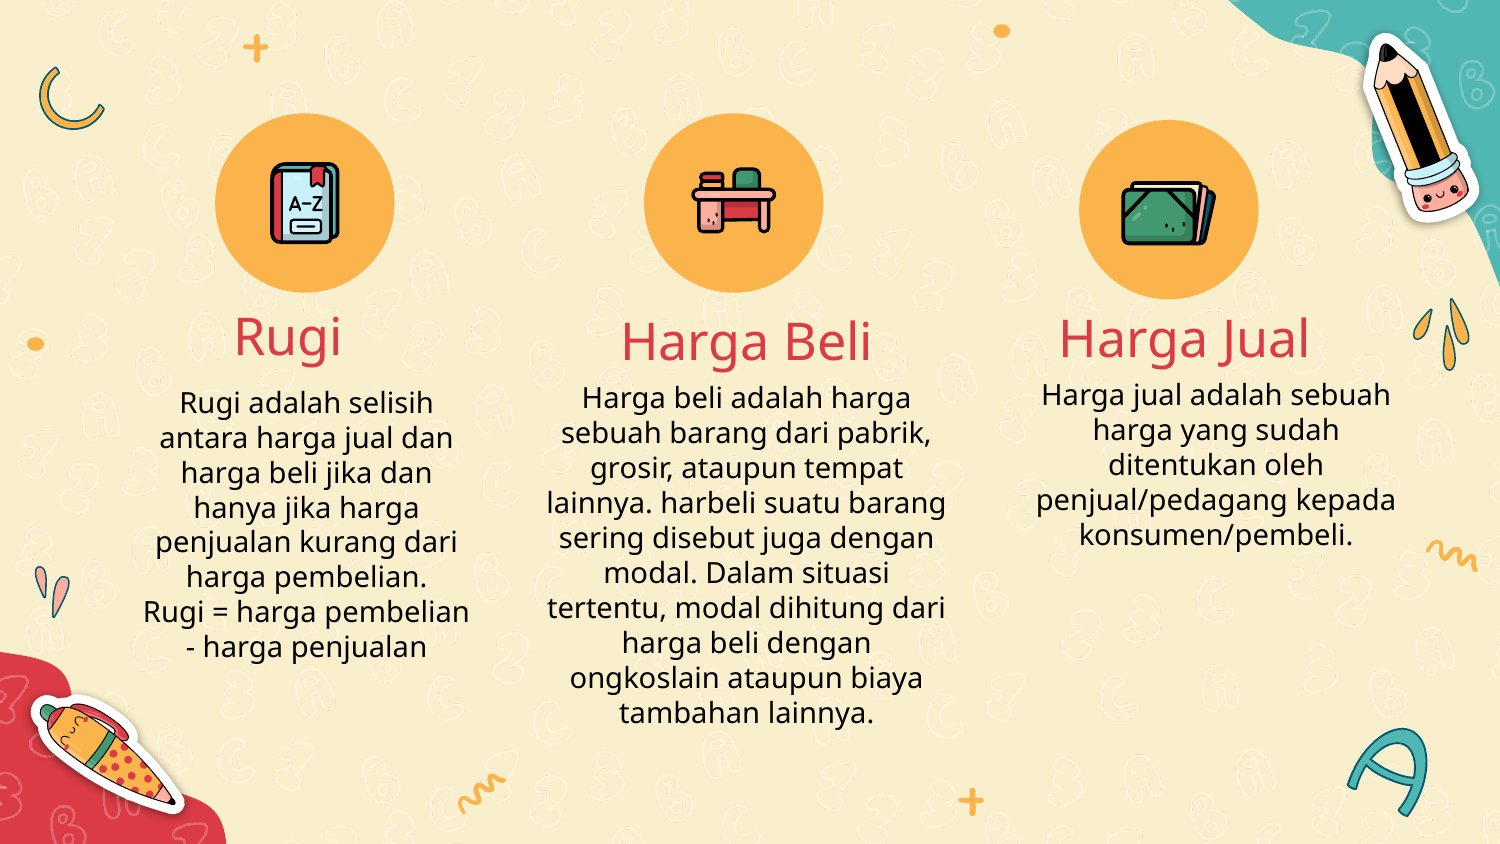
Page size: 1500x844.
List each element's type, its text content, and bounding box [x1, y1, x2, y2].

picture [0, 0, 1500, 844]
title Rugi [108, 308, 482, 362]
title Harga Jual [998, 309, 1372, 364]
text_box [1079, 119, 1259, 300]
subtitle Harga jual adalah sebuah harga yang sudah ditentukan oleh penjual/pedagang kepada konsumen/pembeli. [1001, 403, 1432, 524]
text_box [691, 167, 777, 234]
subtitle Harga beli adalah harga sebuah barang dari pabrik, grosir, ataupun tempat lainnya. harbeli suatu barang sering disebut juga dengan modal. Dalam situasi tertentu, modal dihitung dari harga beli dengan ongkoslain ataupun biaya tambahan lainnya. [529, 511, 965, 633]
text_box [215, 113, 395, 293]
title Harga Beli [560, 313, 933, 367]
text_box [1121, 180, 1217, 246]
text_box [269, 161, 340, 245]
subtitle Rugi adalah selisih antara harga jual dan harga beli jika dan hanya jika harga penjualan kurang dari harga pembelian. Rugi = harga pembelian - harga penjualan [120, 463, 493, 585]
text_box [643, 113, 824, 293]
